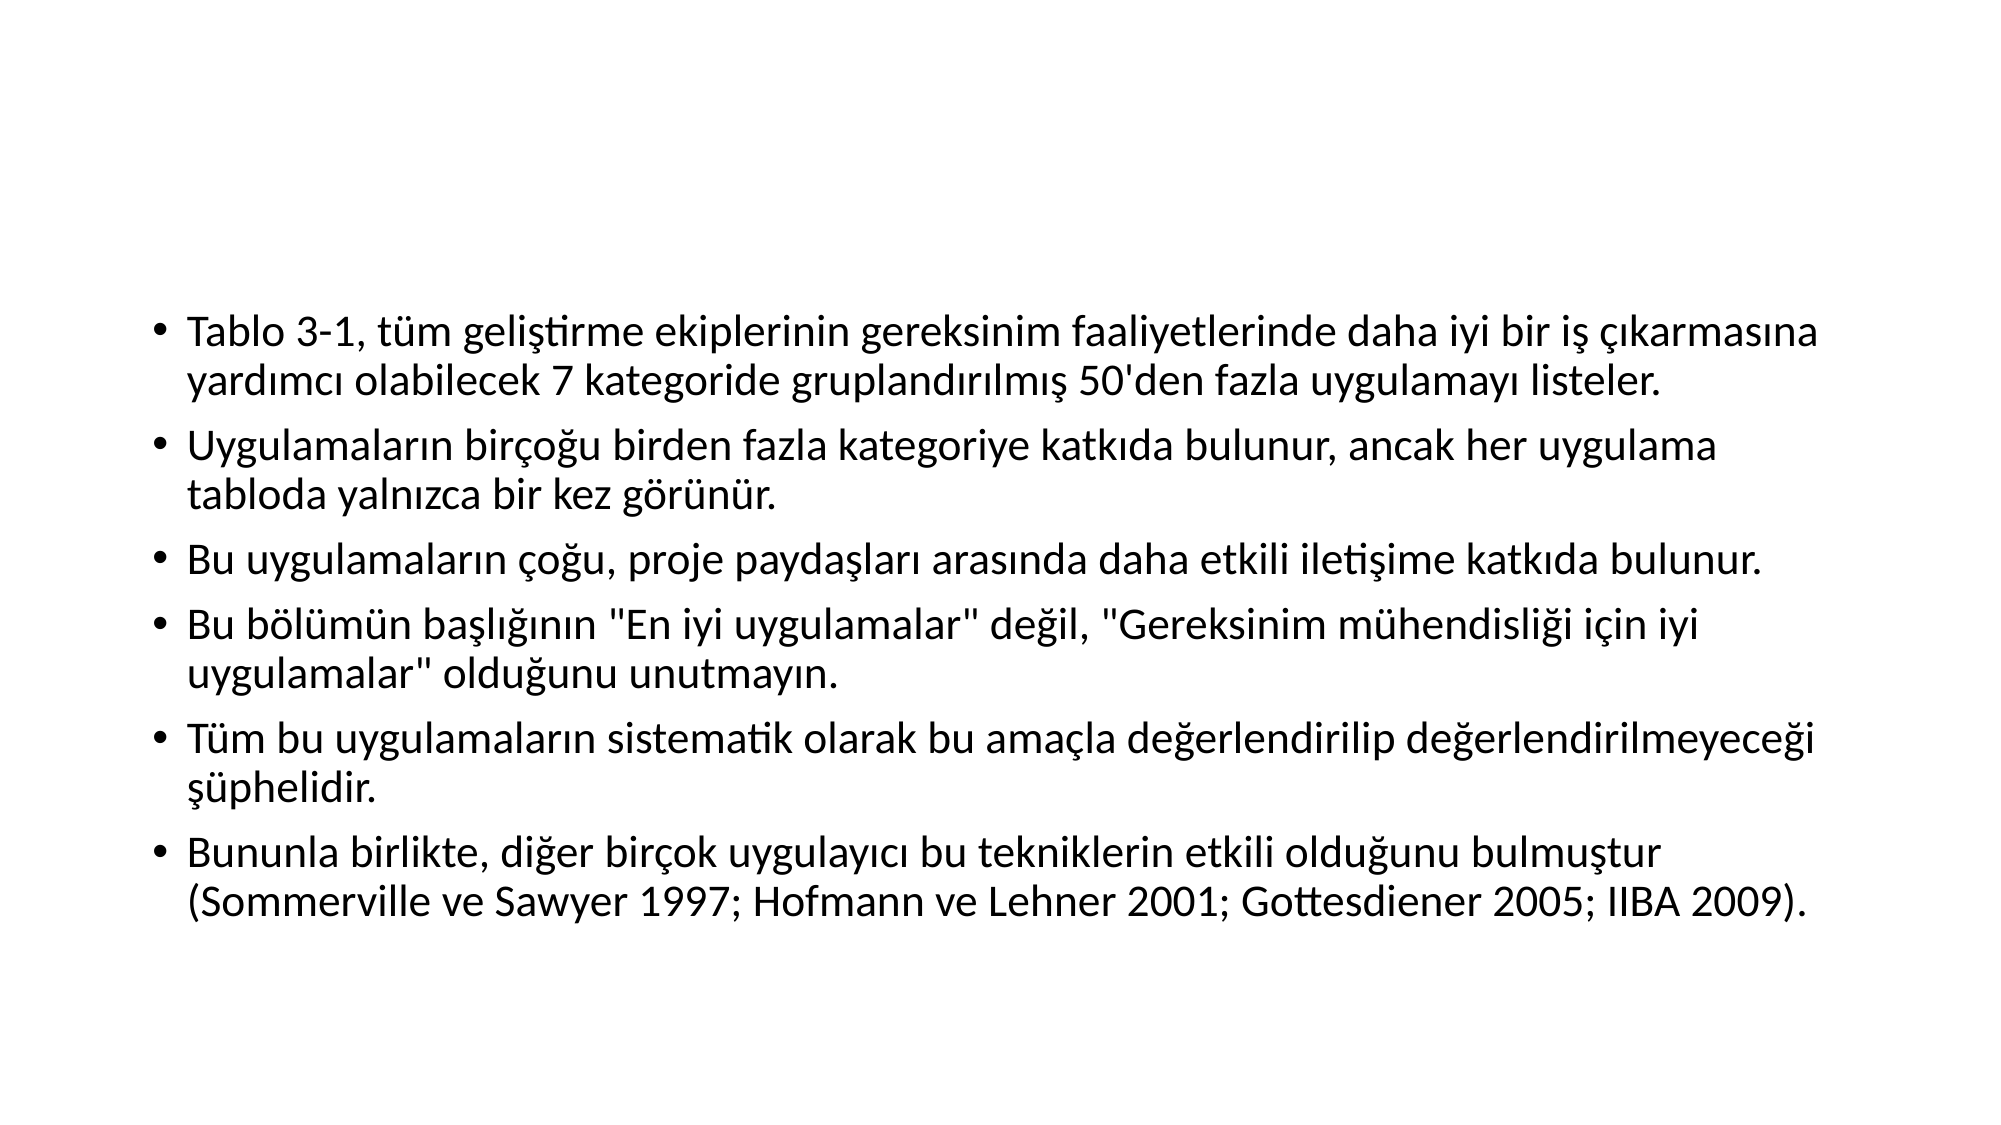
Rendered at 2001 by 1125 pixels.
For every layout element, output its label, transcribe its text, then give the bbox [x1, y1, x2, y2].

list Tablo 3-1, tüm geliştirme ekiplerinin gereksinim faaliyetlerinde daha iyi bir iş çıkarmasına yardımcı olabilecek 7 kategoride gruplandırılmış 50'den fazla uygulamayı listeler. Uygulamaların birçoğu birden fazla kategoriye katkıda bulunur, ancak her uygulama tabloda yalnızca bir kez görünür. Bu uygulamaların çoğu, proje paydaşları arasında daha etkili iletişime katkıda bulunur. Bu bölümün başlığının "En iyi uygulamalar" değil, "Gereksinim mühendisliği için iyi uygulamalar" olduğunu unutmayın. Tüm bu uygulamaların sistematik olarak bu amaçla değerlendirilip değerlendirilmeyeceği şüphelidir. Bununla birlikte, diğer birçok uygulayıcı bu tekniklerin etkili olduğunu bulmuştur (Sommerville ve Sawyer 1997; Hofmann ve Lehner 2001; Gottesdiener 2005; IIBA 2009). [137, 299, 1863, 1014]
